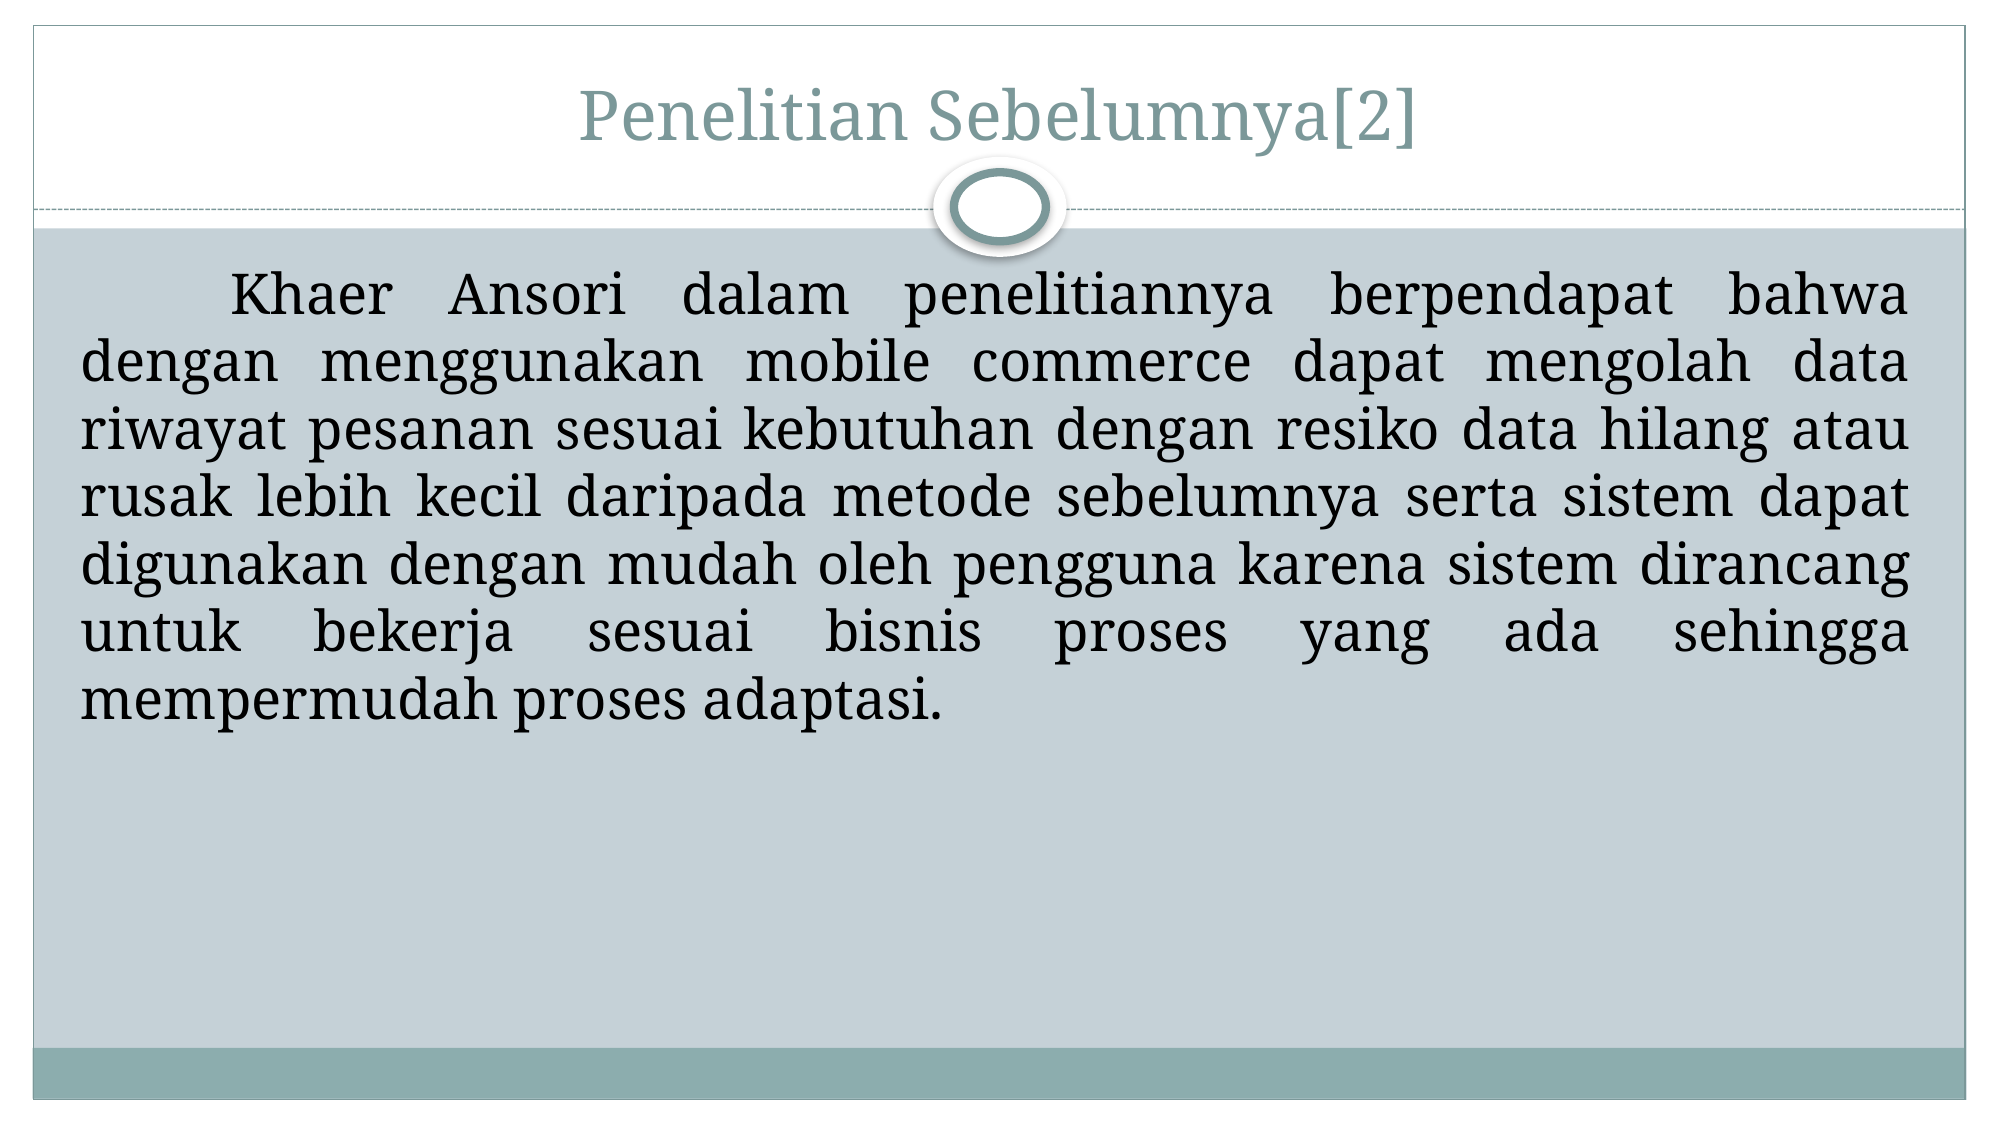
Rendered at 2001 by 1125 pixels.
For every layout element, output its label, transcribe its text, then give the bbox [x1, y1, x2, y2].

title Penelitian Sebelumnya[2] [66, 37, 1933, 162]
list Khaer Ansori dalam penelitiannya berpendapat bahwa dengan menggunakan mobile commerce dapat mengolah data riwayat pesanan sesuai kebutuhan dengan resiko data hilang atau rusak lebih kecil daripada metode sebelumnya serta sistem dapat digunakan dengan mudah oleh pengguna karena sistem dirancang untuk bekerja sesuai bisnis proses yang ada sehingga mempermudah proses adaptasi. [66, 250, 1926, 1001]
